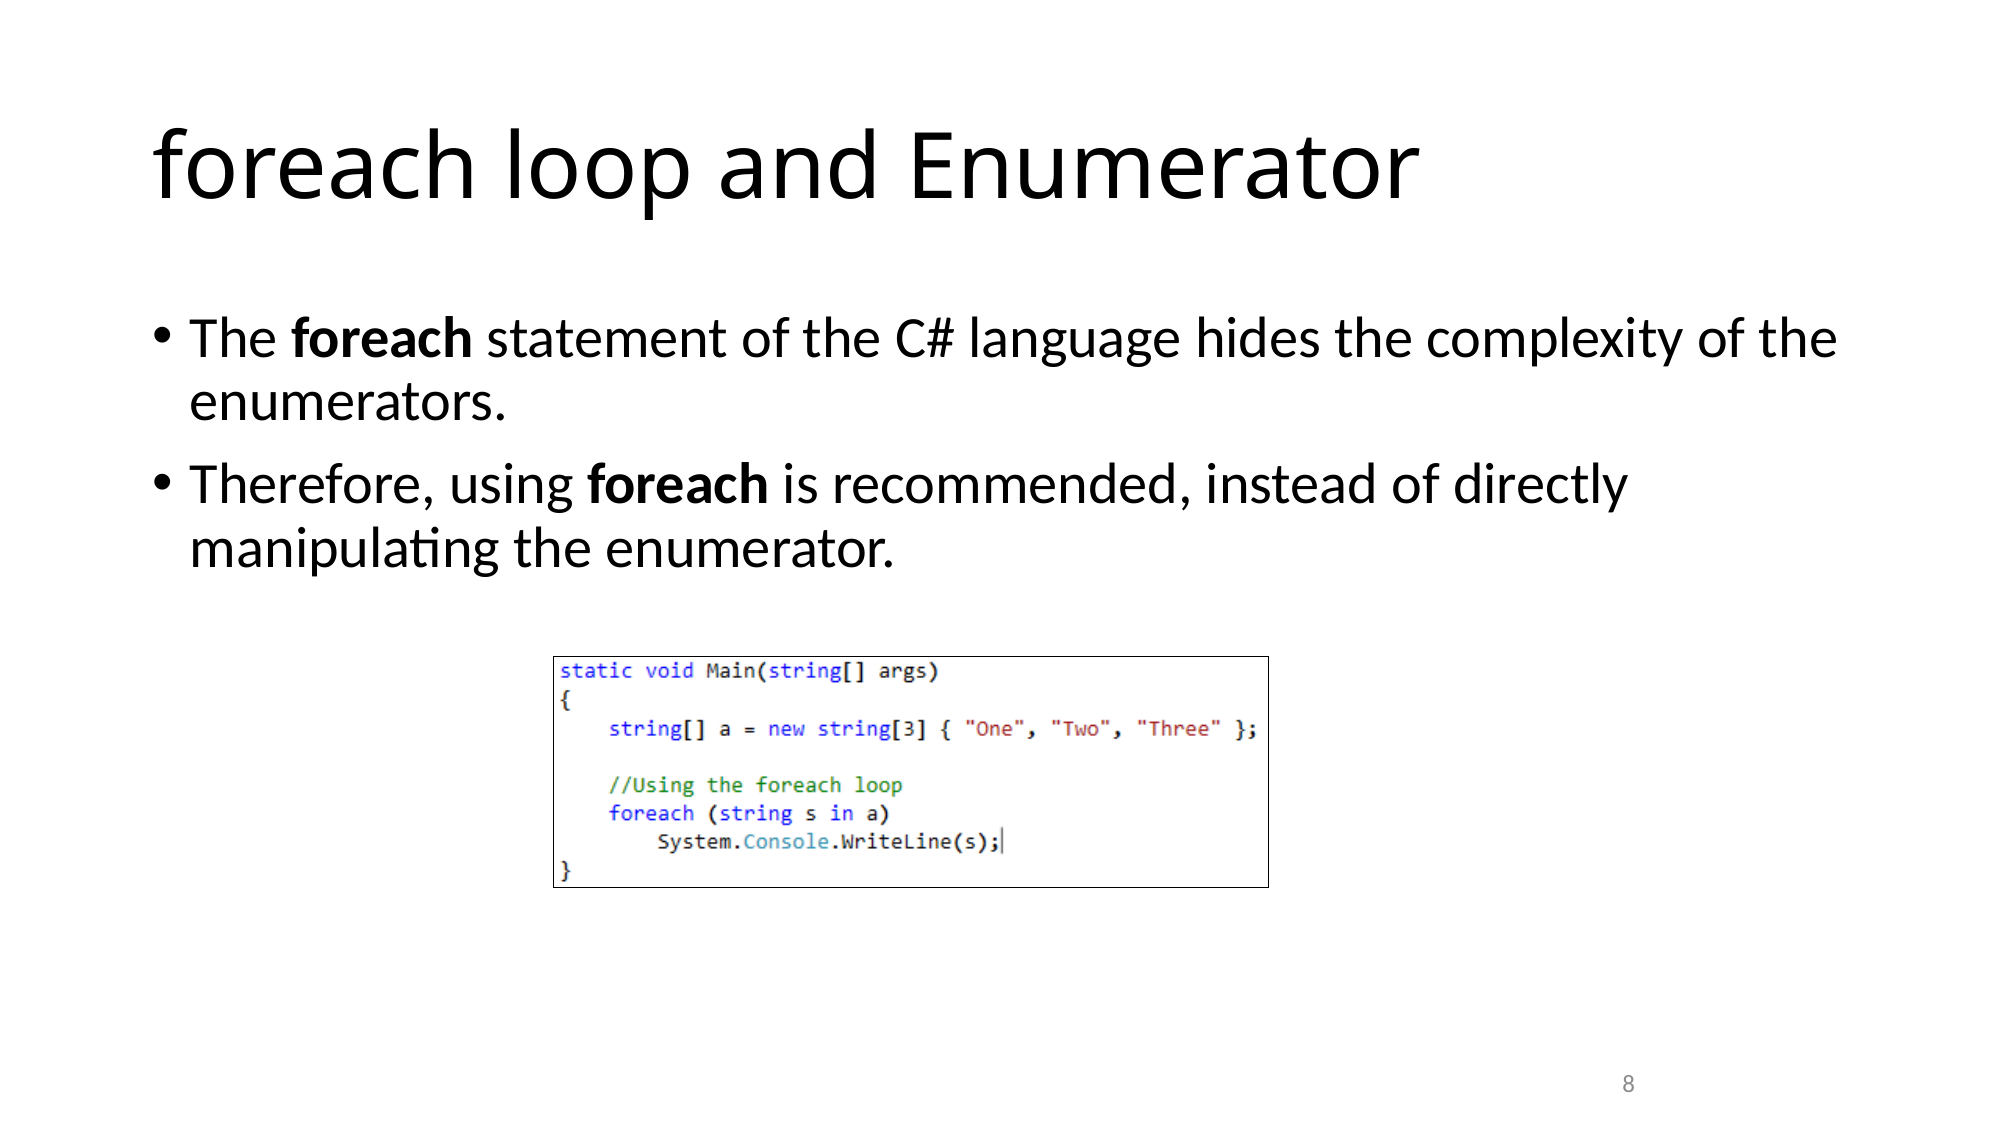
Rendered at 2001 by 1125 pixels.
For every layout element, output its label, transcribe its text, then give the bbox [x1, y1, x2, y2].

list The foreach statement of the C# language hides the complexity of the enumerators. Therefore, using foreach is recommended, instead of directly manipulating the enumerator. [137, 299, 1863, 1014]
title foreach loop and Enumerator [137, 59, 1863, 278]
picture [552, 656, 1269, 888]
slide_number 8 [1299, 1052, 1650, 1113]
